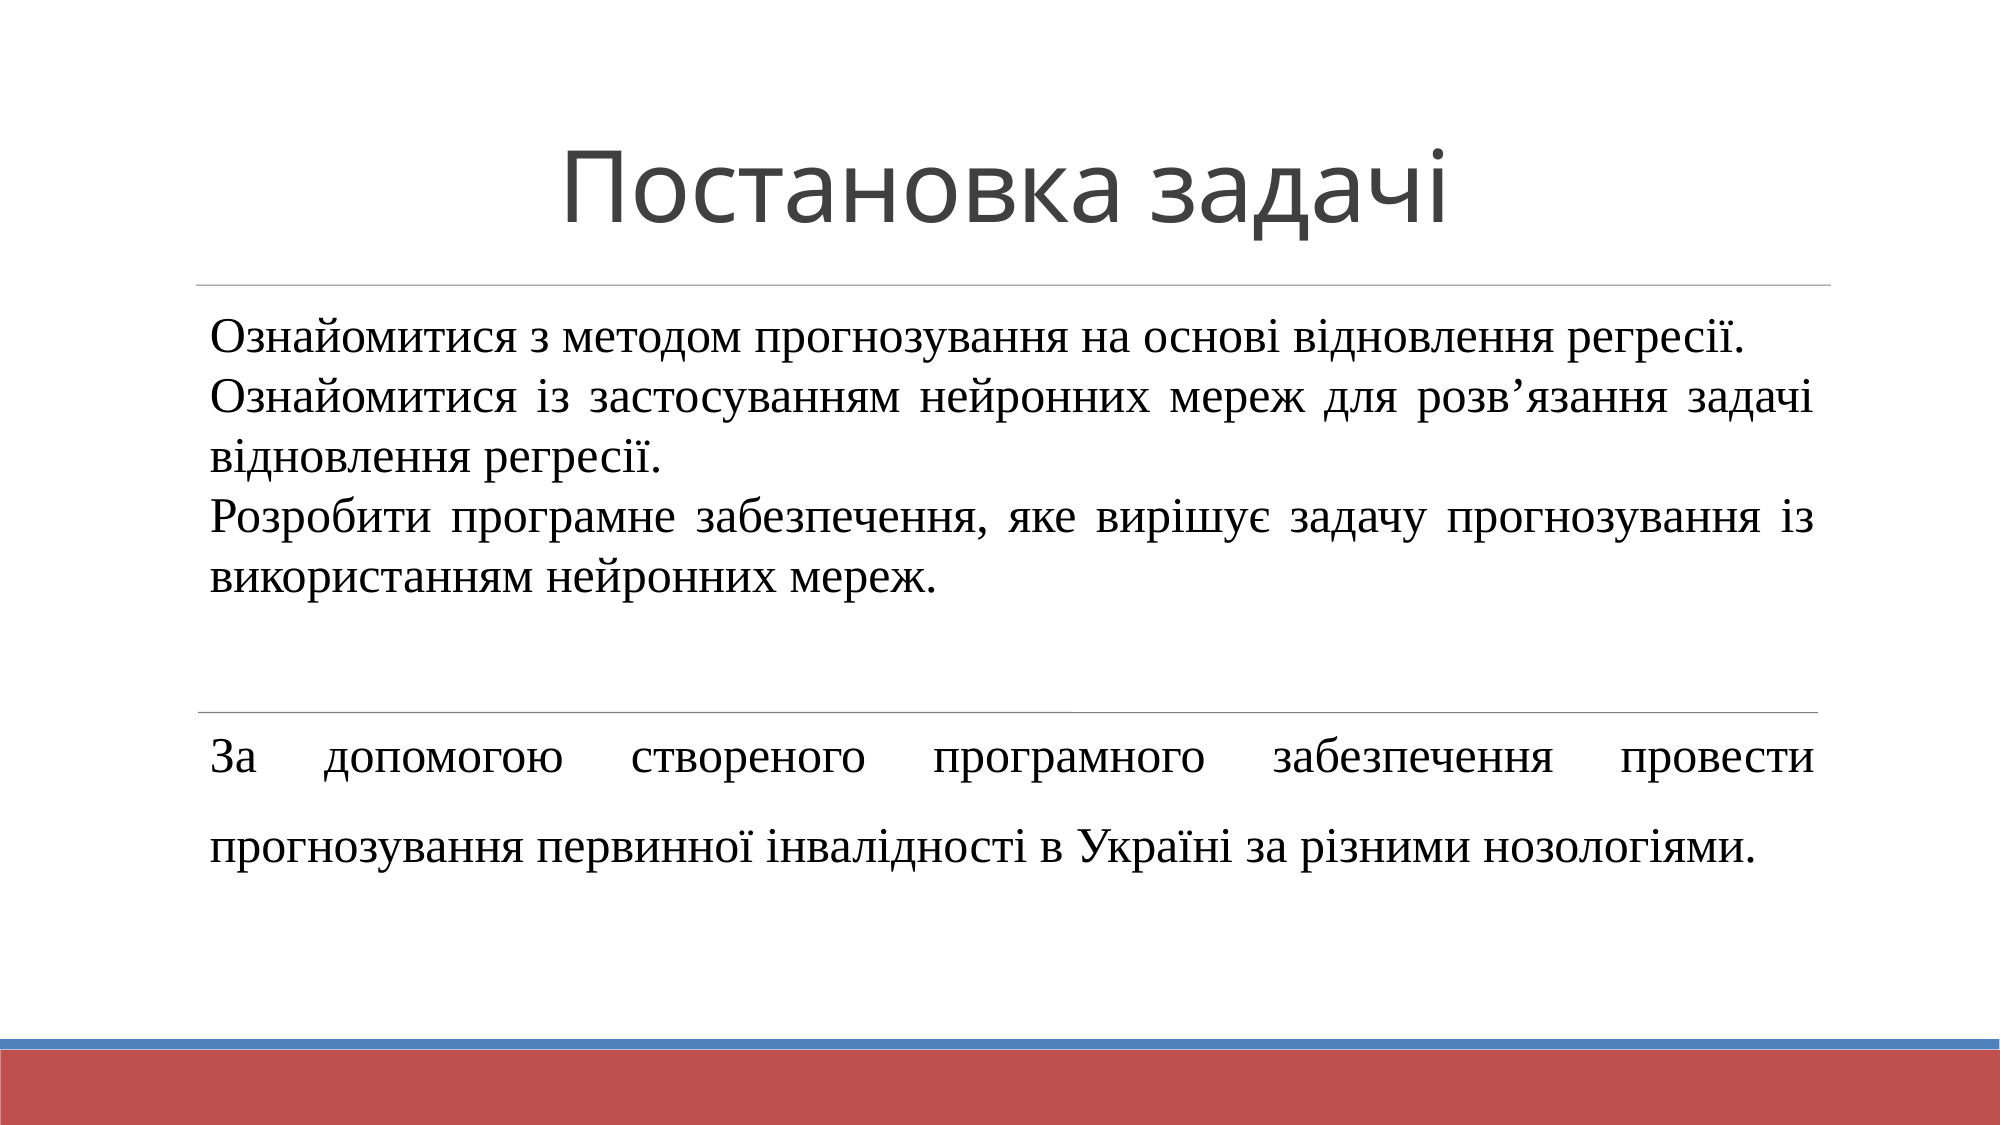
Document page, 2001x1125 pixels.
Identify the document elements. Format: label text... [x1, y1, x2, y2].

text_box Ознайомитися з методом прогнозування на основі відновлення регресії. Ознайомитися із застосуванням нейронних мереж для розв’язання задачі відновлення регресії. Розробити програмне забезпечення, яке вирішує задачу прогнозування із використанням нейронних мереж. За допомогою створеного програмного забезпечення провести прогнозування первинної інвалідності в Україні за різними нозологіями. [194, 294, 1830, 985]
text_box Постановка задачі [179, 51, 1830, 251]
